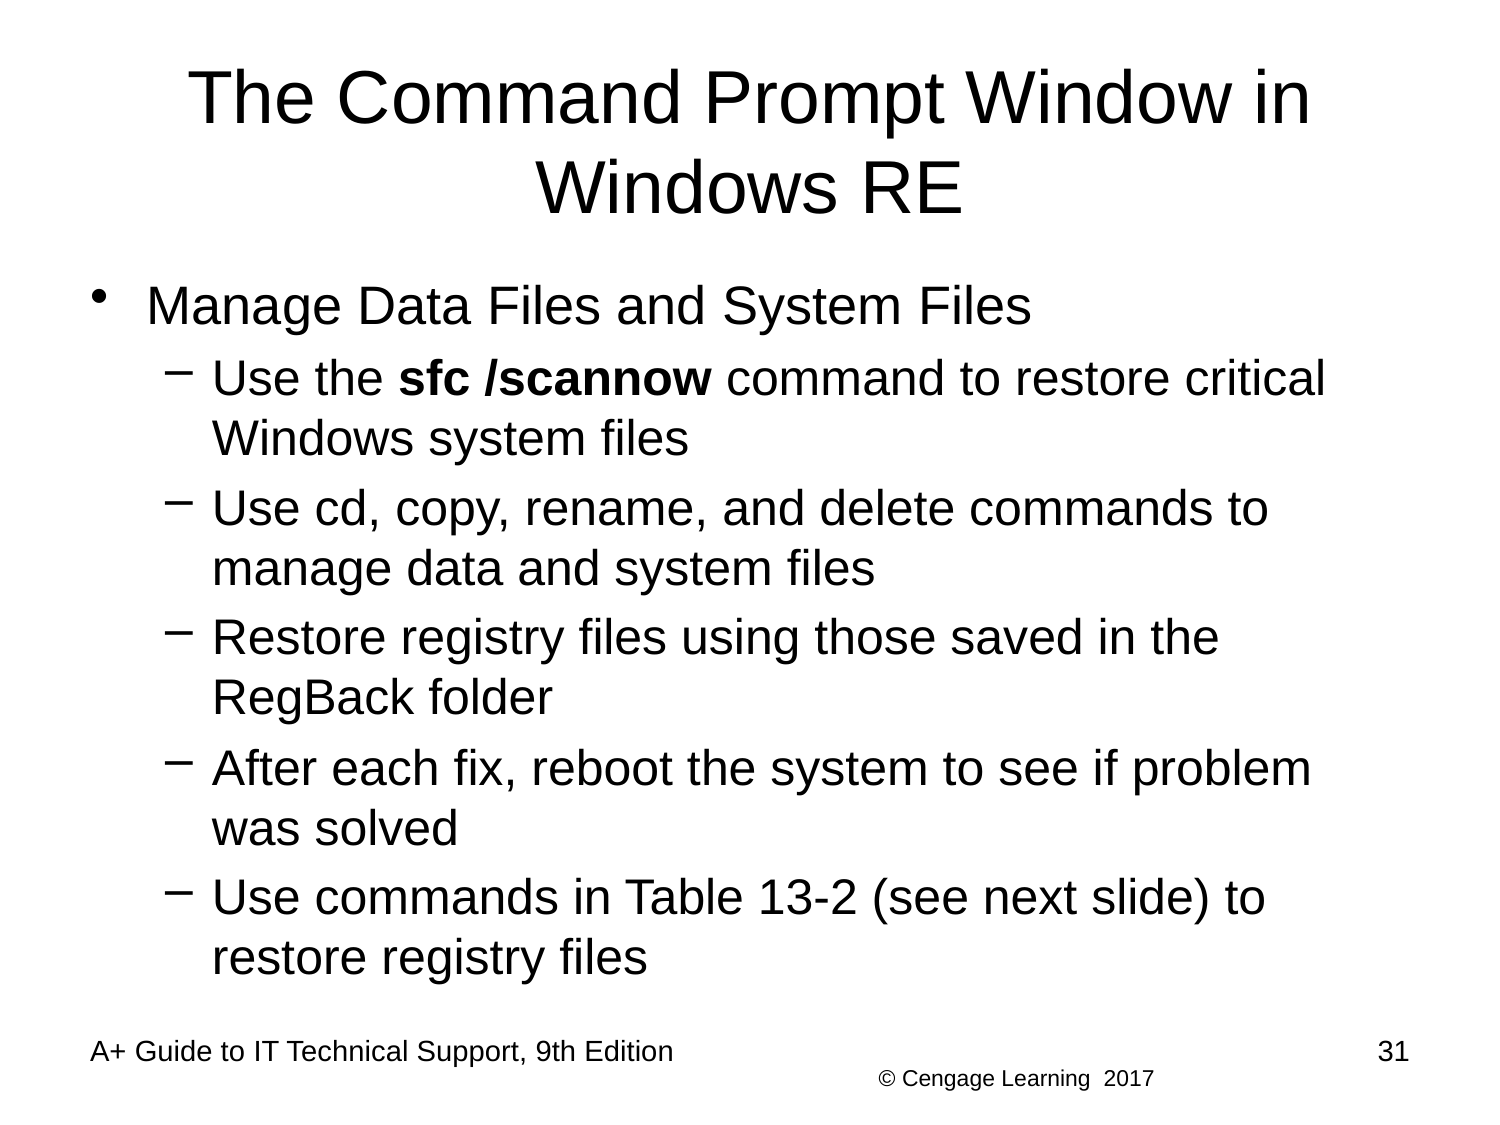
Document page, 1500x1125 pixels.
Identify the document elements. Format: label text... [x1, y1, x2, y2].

footer A+ Guide to IT Technical Support, 9th Edition [74, 1024, 722, 1103]
list Manage Data Files and System Files Use the sfc /scannow command to restore critical Windows system files Use cd, copy, rename, and delete commands to manage data and system files Restore registry files using those saved in the RegBack folder After each fix, reboot the system to see if problem was solved Use commands in Table 13-2 (see next slide) to restore registry files [75, 262, 1425, 1005]
title The Command Prompt Window in Windows RE [75, 45, 1425, 233]
slide_number 31 [1312, 1024, 1426, 1103]
